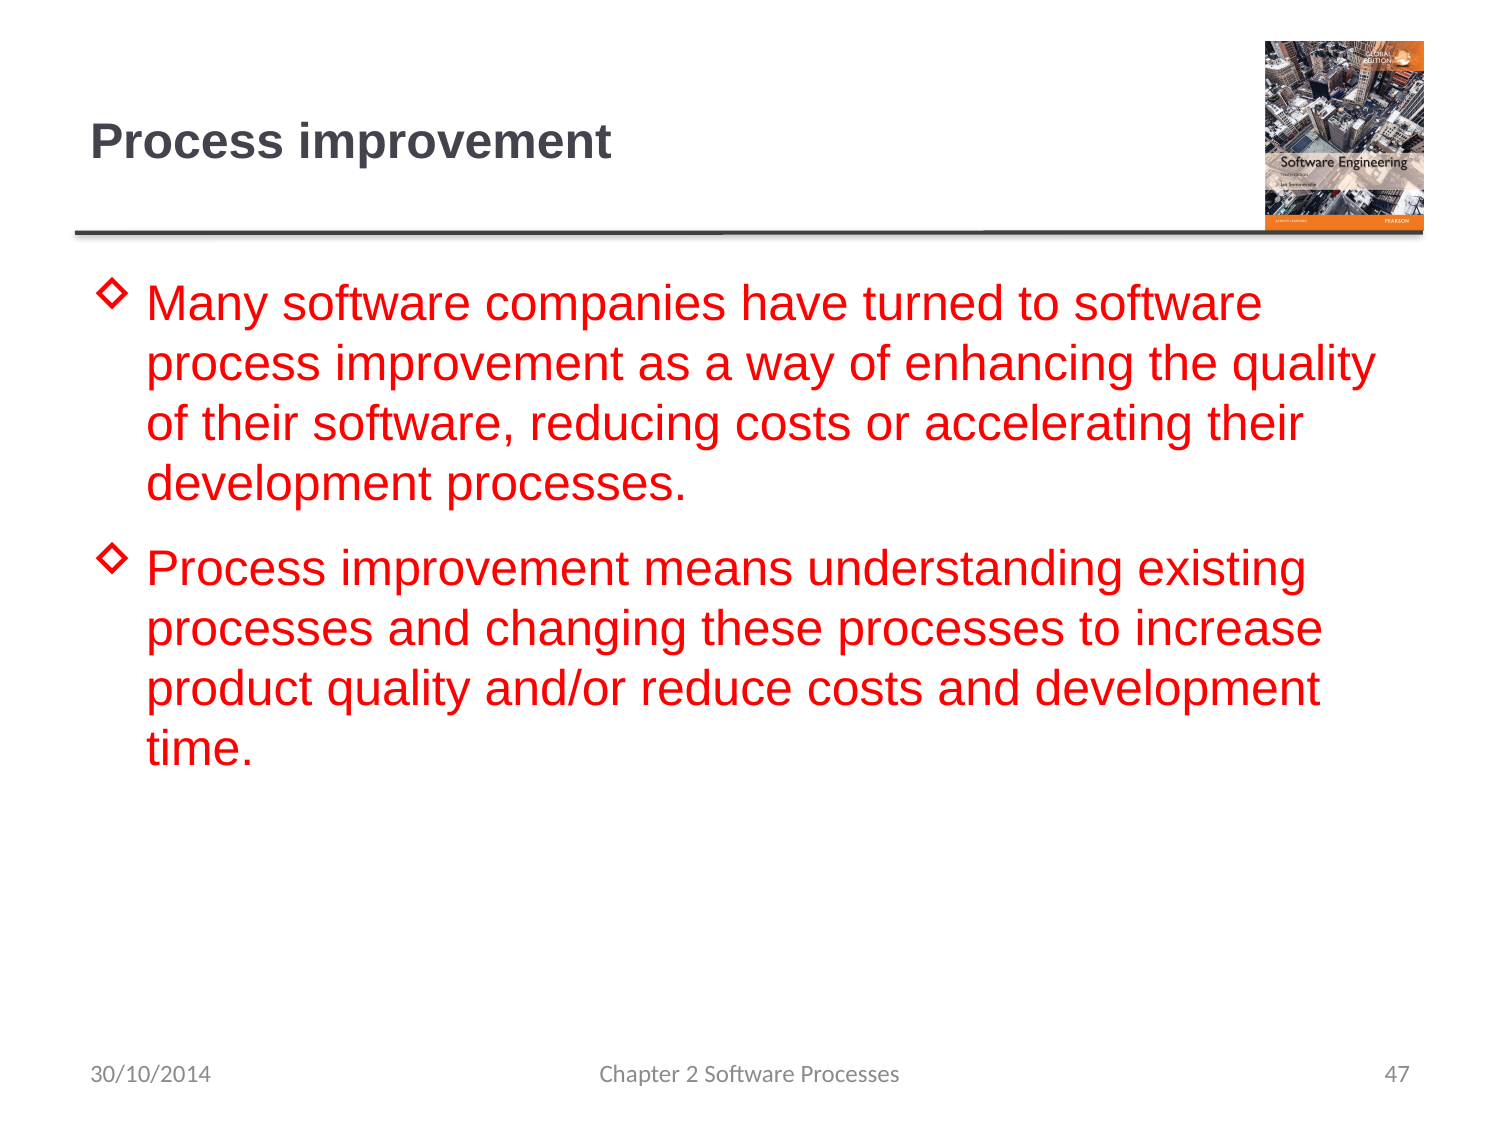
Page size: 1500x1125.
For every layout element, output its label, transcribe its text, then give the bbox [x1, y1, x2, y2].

list Many software companies have turned to software process improvement as a way of enhancing the quality of their software, reducing costs or accelerating their development processes. Process improvement means understanding existing processes and changing these processes to increase product quality and/or reduce costs and development time. [75, 262, 1425, 1005]
footer Chapter 2 Software Processes [512, 1042, 988, 1103]
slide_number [75, 1042, 425, 1103]
slide_number 47 [1074, 1042, 1425, 1103]
picture [1265, 41, 1424, 231]
title Process improvement [74, 44, 1272, 233]
